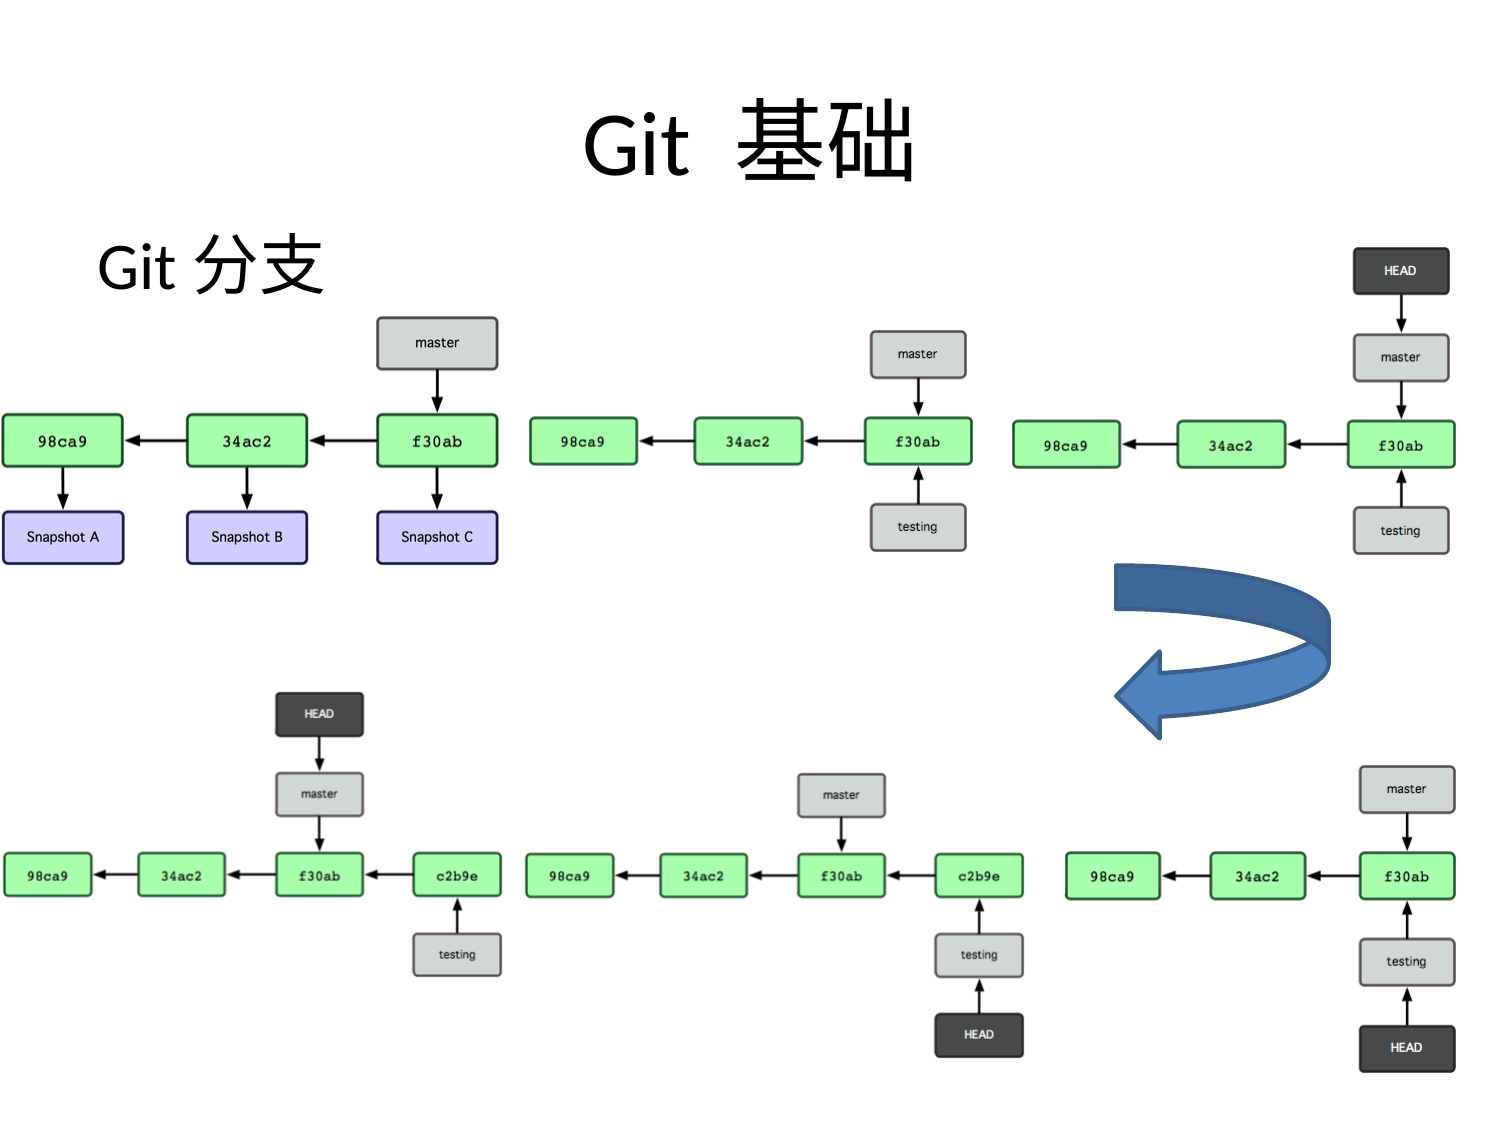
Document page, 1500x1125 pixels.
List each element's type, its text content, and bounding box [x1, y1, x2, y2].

picture [2, 690, 504, 978]
title Git 基础 [75, 45, 1425, 233]
picture [1063, 763, 1456, 1074]
picture [0, 314, 501, 566]
picture [524, 771, 1025, 1059]
picture [527, 328, 973, 552]
picture [1010, 245, 1456, 556]
text_box Git分支 [82, 215, 355, 310]
text_box [1114, 565, 1331, 741]
